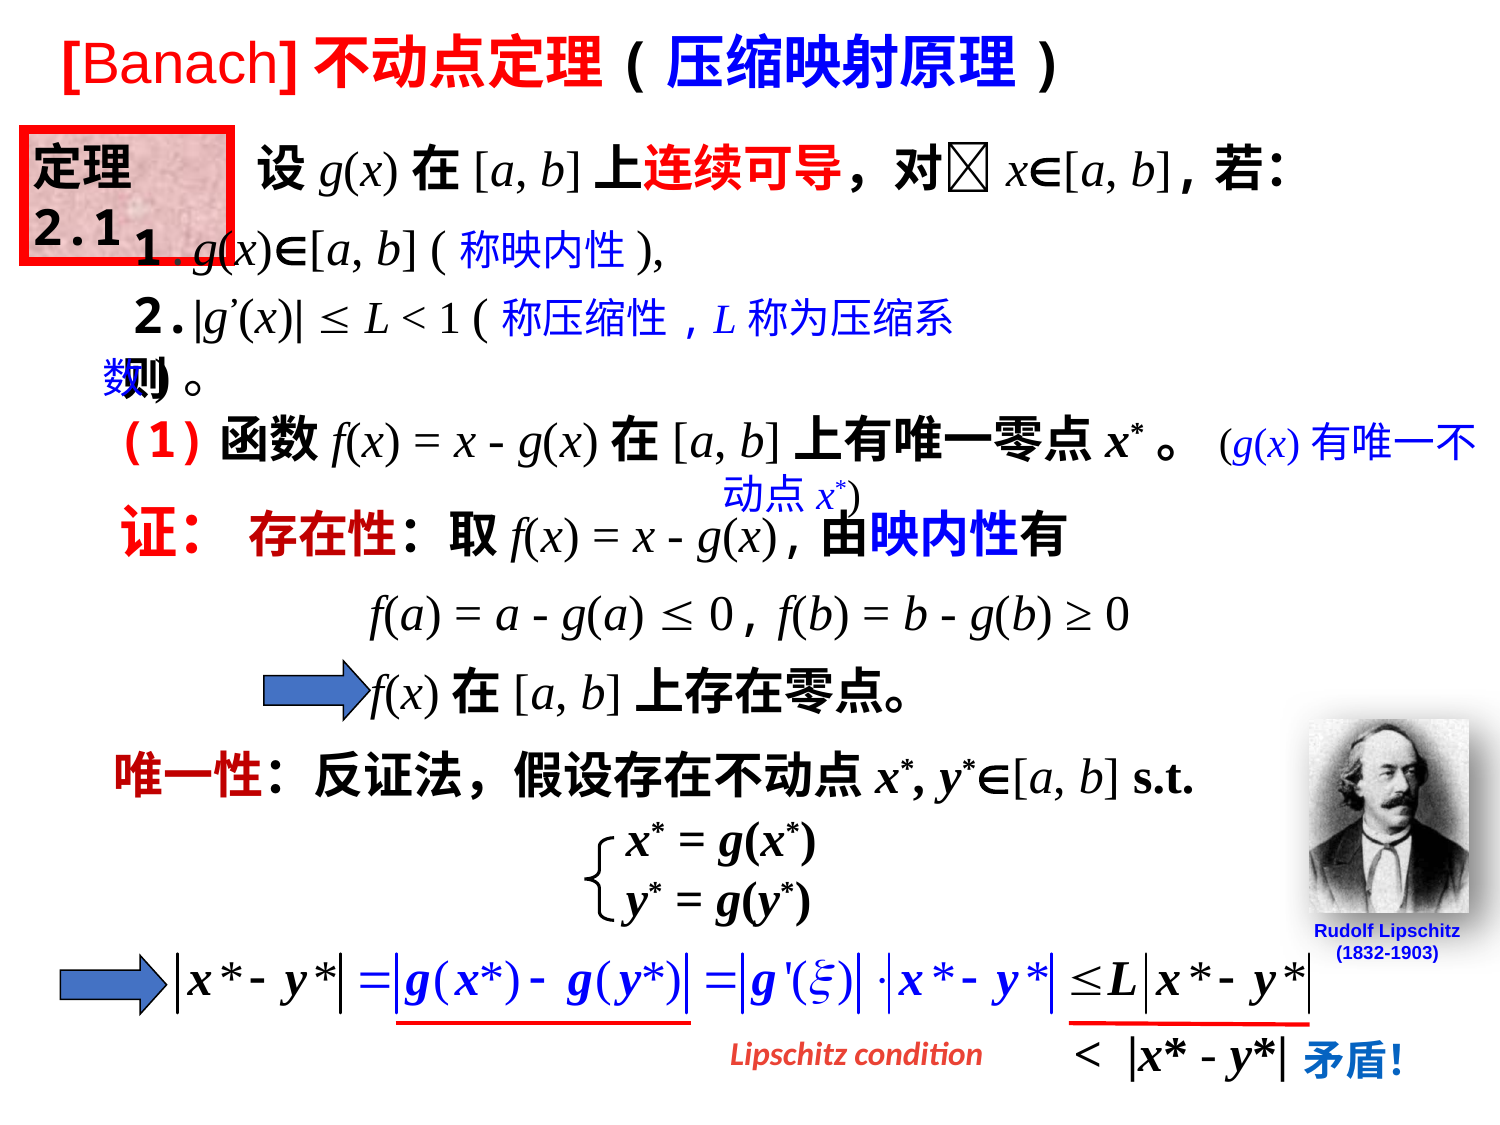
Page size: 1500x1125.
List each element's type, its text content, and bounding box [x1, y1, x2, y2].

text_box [584, 798, 944, 941]
text_box [263, 660, 371, 720]
text_box 唯一性：反证法，假设存在不动点x*, y*[a, b] s.t. [98, 736, 1210, 812]
text_box 定理2.1 [23, 129, 231, 262]
text_box f(x)在[a, b]上存在零点。 [348, 651, 957, 727]
picture [1309, 719, 1469, 913]
text_box 矛盾！ [1268, 1026, 1464, 1091]
text_box [60, 955, 167, 1015]
text_box Rudolf Lipschitz (1832-1903) [1283, 911, 1492, 971]
text_box 设g(x)在[a, b]上连续可导，对x[a, b],若： [241, 129, 1435, 204]
text_box 2.|g’(x)|  L < 1 (称压缩性, L称为压缩系数)。 [88, 276, 1024, 412]
title [Banach]不动点定理(压缩映射原理) [46, 0, 1270, 105]
text_box 存在性：取f(x) = x - g(x),由映内性有 [233, 494, 1435, 570]
text_box Lipschitz condition [690, 1025, 1024, 1080]
text_box 1.g(x)[a, b] (称映内性), [88, 208, 1187, 283]
text_box (1)函数f(x) = x - g(x)在[a, b]上有唯一零点x*。(g(x)有唯一不动点x*) [88, 400, 1500, 526]
text_box f(a) = a - g(a)  0, f(b) = b - g(b) ≥ 0 [313, 573, 1187, 649]
text_box < |x* - y*| [1041, 1025, 1321, 1089]
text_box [168, 941, 1321, 1025]
text_box 证： [73, 487, 283, 573]
